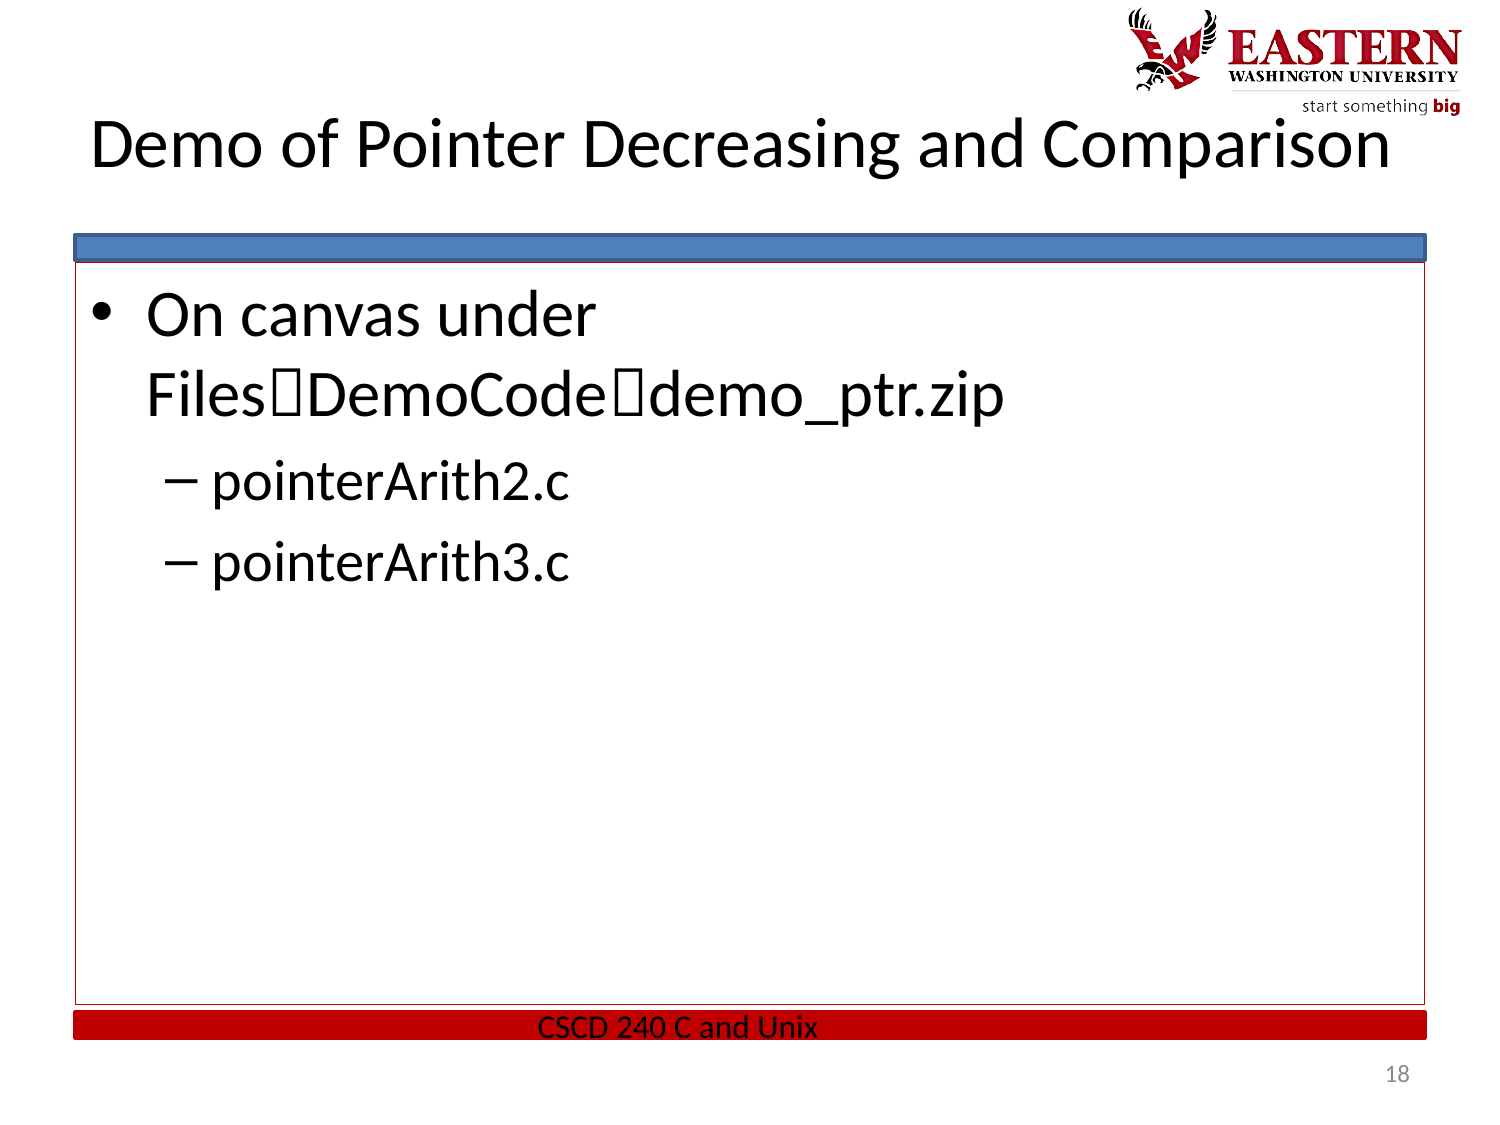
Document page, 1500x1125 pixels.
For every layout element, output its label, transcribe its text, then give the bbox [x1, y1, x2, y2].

text_box [73, 1010, 537, 1040]
text_box CSCD 240 C and Unix [537, 1004, 1050, 1045]
text_box [1050, 1010, 1427, 1040]
list On canvas under FilesDemoCodedemo_ptr.zip pointerArith2.c pointerArith3.c [75, 262, 1425, 1005]
text_box [73, 233, 1427, 262]
title Demo of Pointer Decreasing and Comparison [75, 45, 1425, 233]
picture [1112, 0, 1500, 130]
slide_number 18 [1074, 1042, 1425, 1103]
